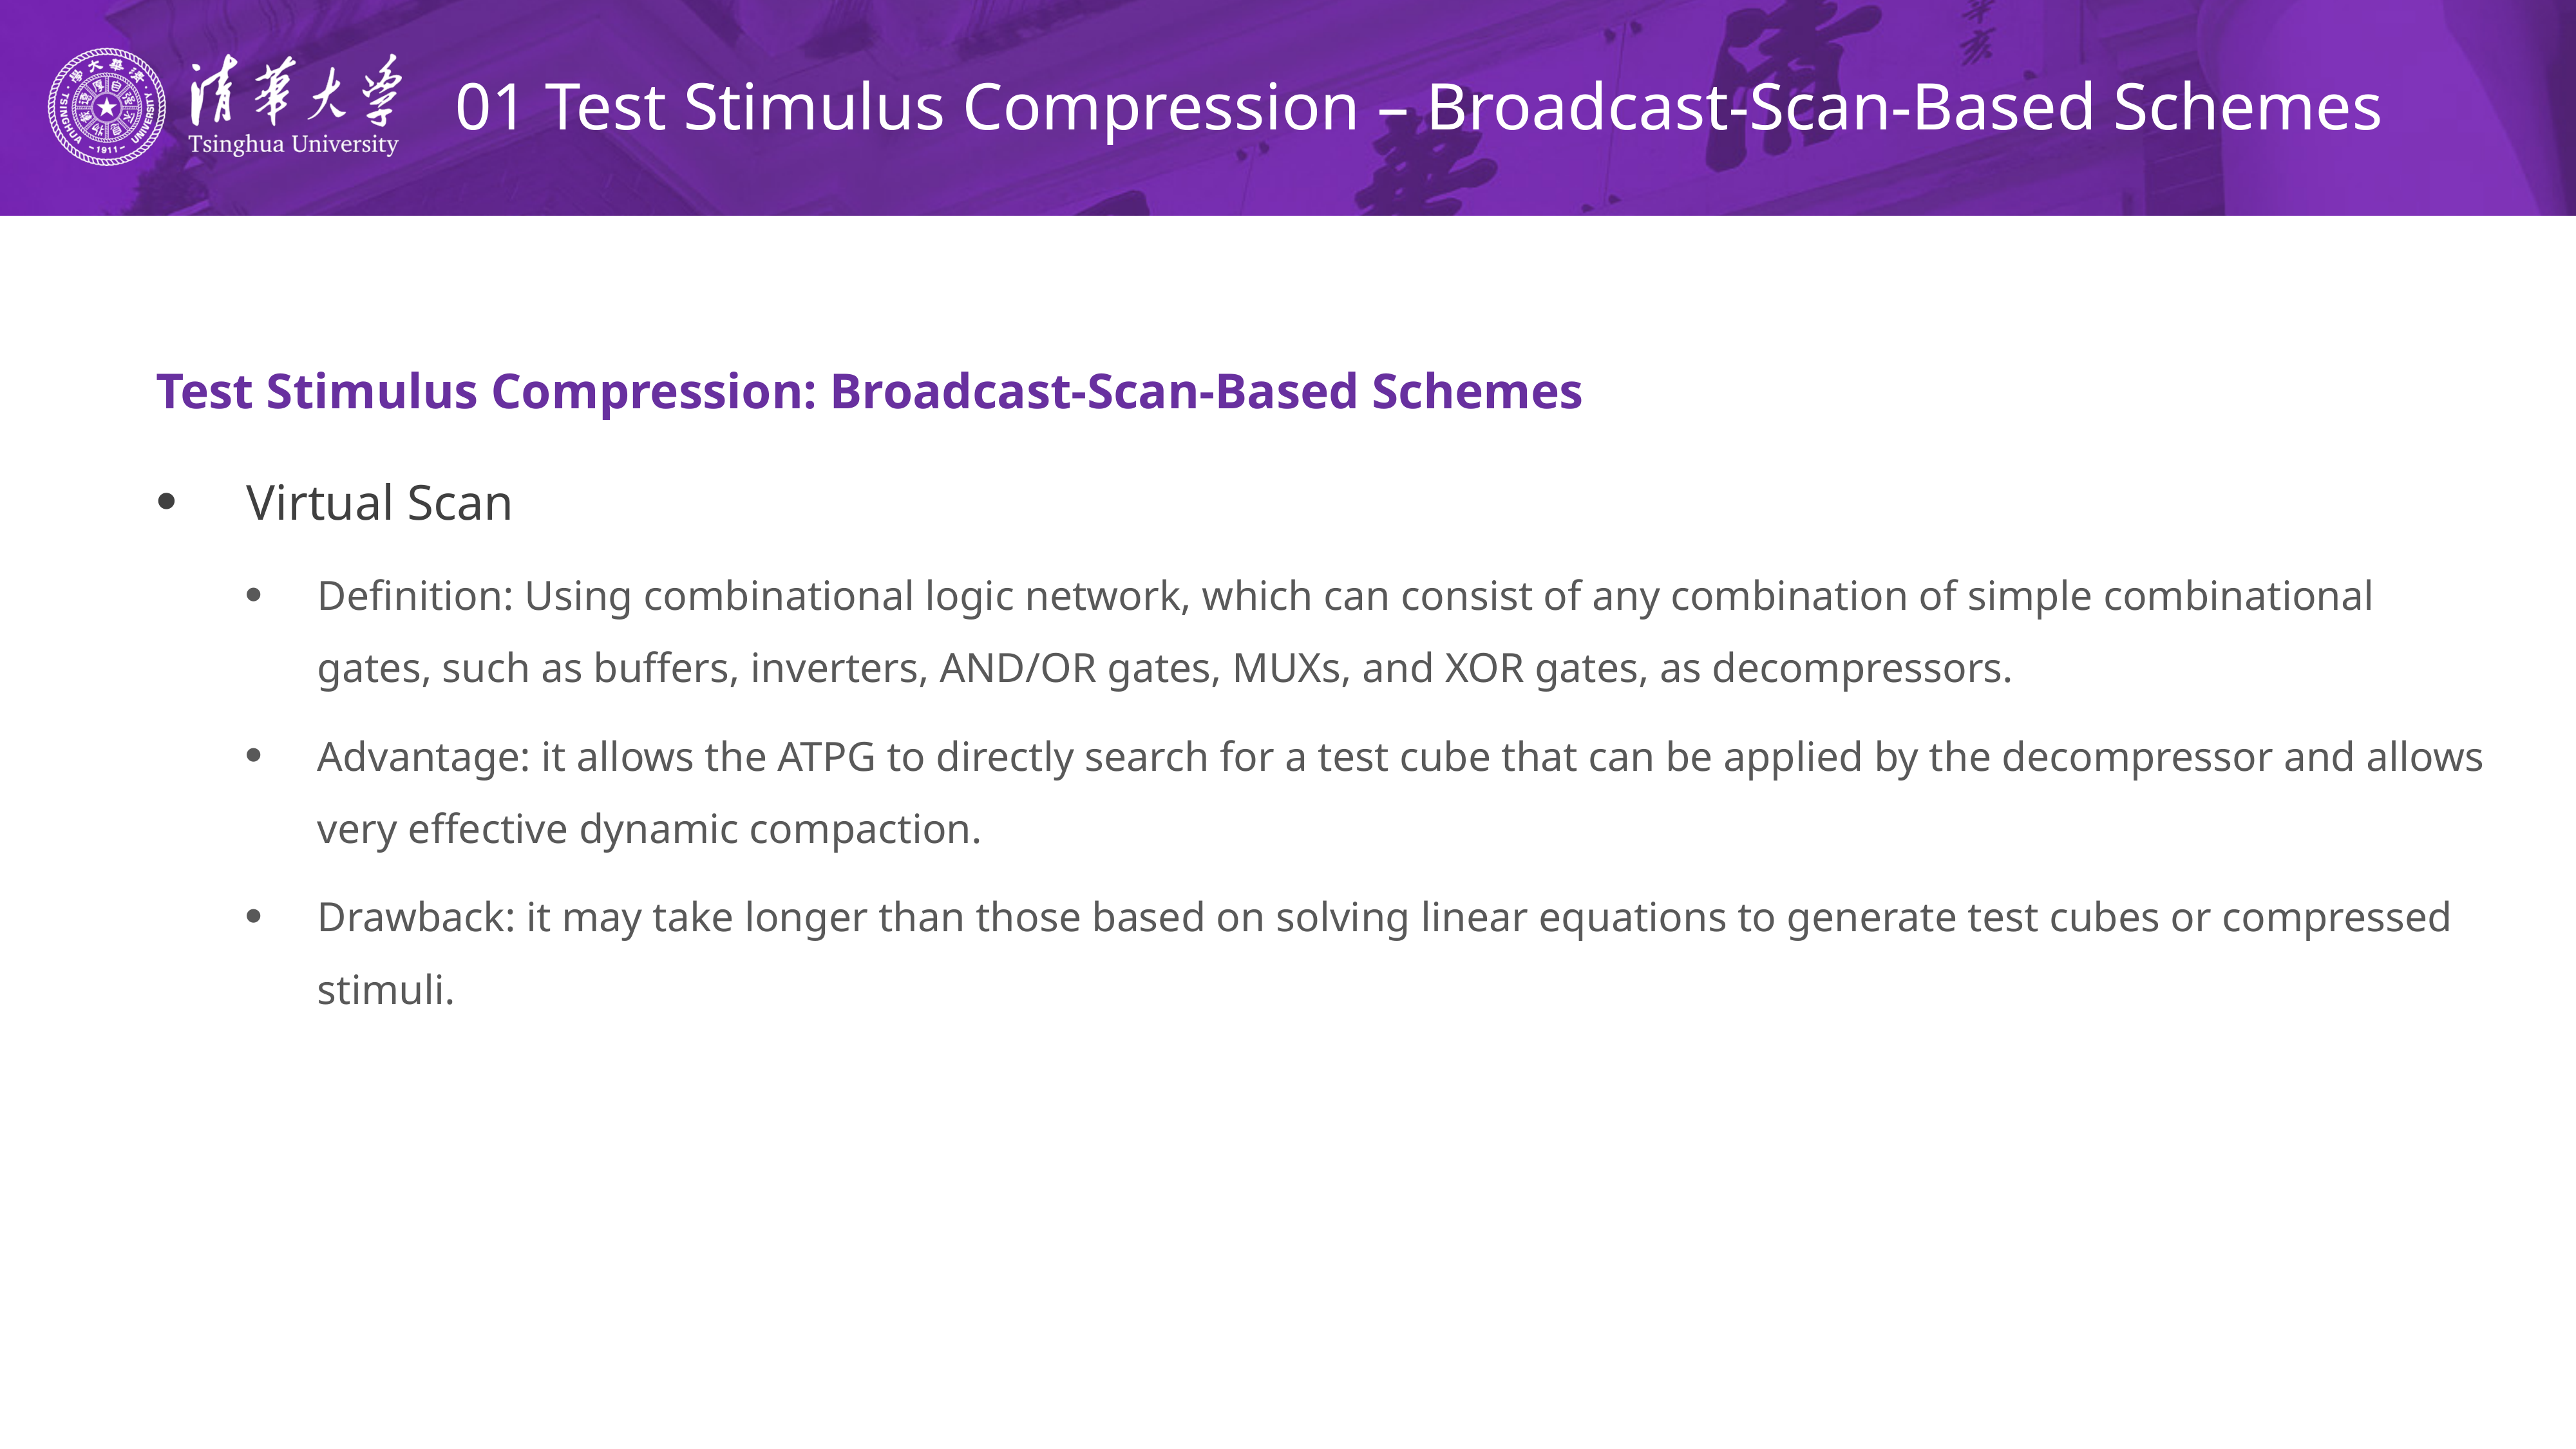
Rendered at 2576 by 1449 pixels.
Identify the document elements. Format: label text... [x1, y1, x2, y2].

picture [0, 0, 2576, 216]
text_box Test Stimulus Compression: Broadcast-Scan-Based Schemes Virtual Scan Definition: Using combinational logic network, which can consist of any combination of simple combinational gates, such as buffers, inverters, AND/OR gates, MUXs, and XOR gates, as decompressors. Advantage: it allows the ATPG to directly search for a test cube that can be applied by the decompressor and allows very effective dynamic compaction. Drawback: it may take longer than those based on solving linear equations to generate test cubes or compressed stimuli. [146, 327, 2498, 1401]
title 01 Test Stimulus Compression – Broadcast-Scan-Based Schemes [449, 41, 2498, 166]
